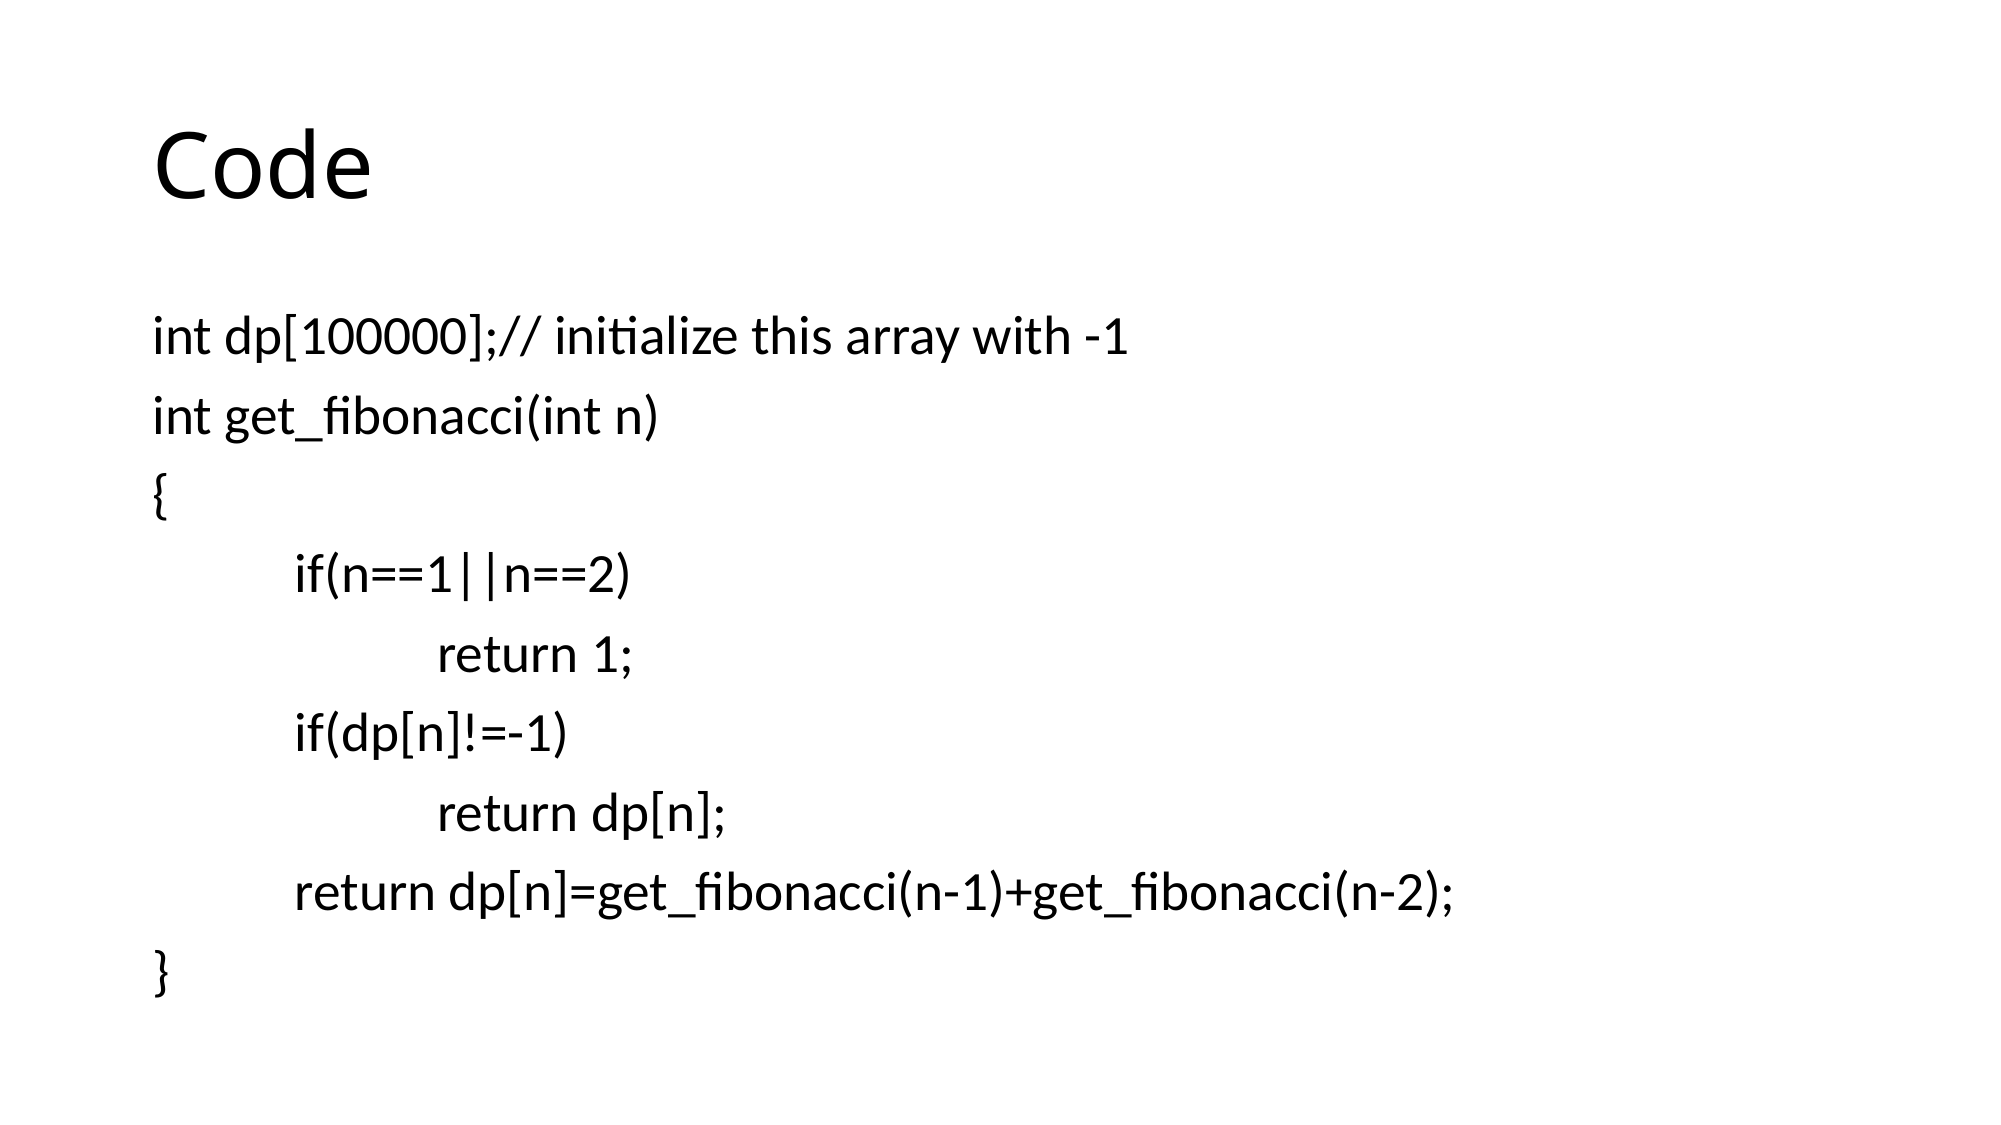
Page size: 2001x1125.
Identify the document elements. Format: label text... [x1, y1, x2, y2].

title Code [137, 59, 1863, 278]
list int dp[100000];// initialize this array with -1 int get_fibonacci(int n) { if(n==1||n==2) return 1; if(dp[n]!=-1) return dp[n]; return dp[n]=get_fibonacci(n-1)+get_fibonacci(n-2); } [137, 299, 1863, 1014]
